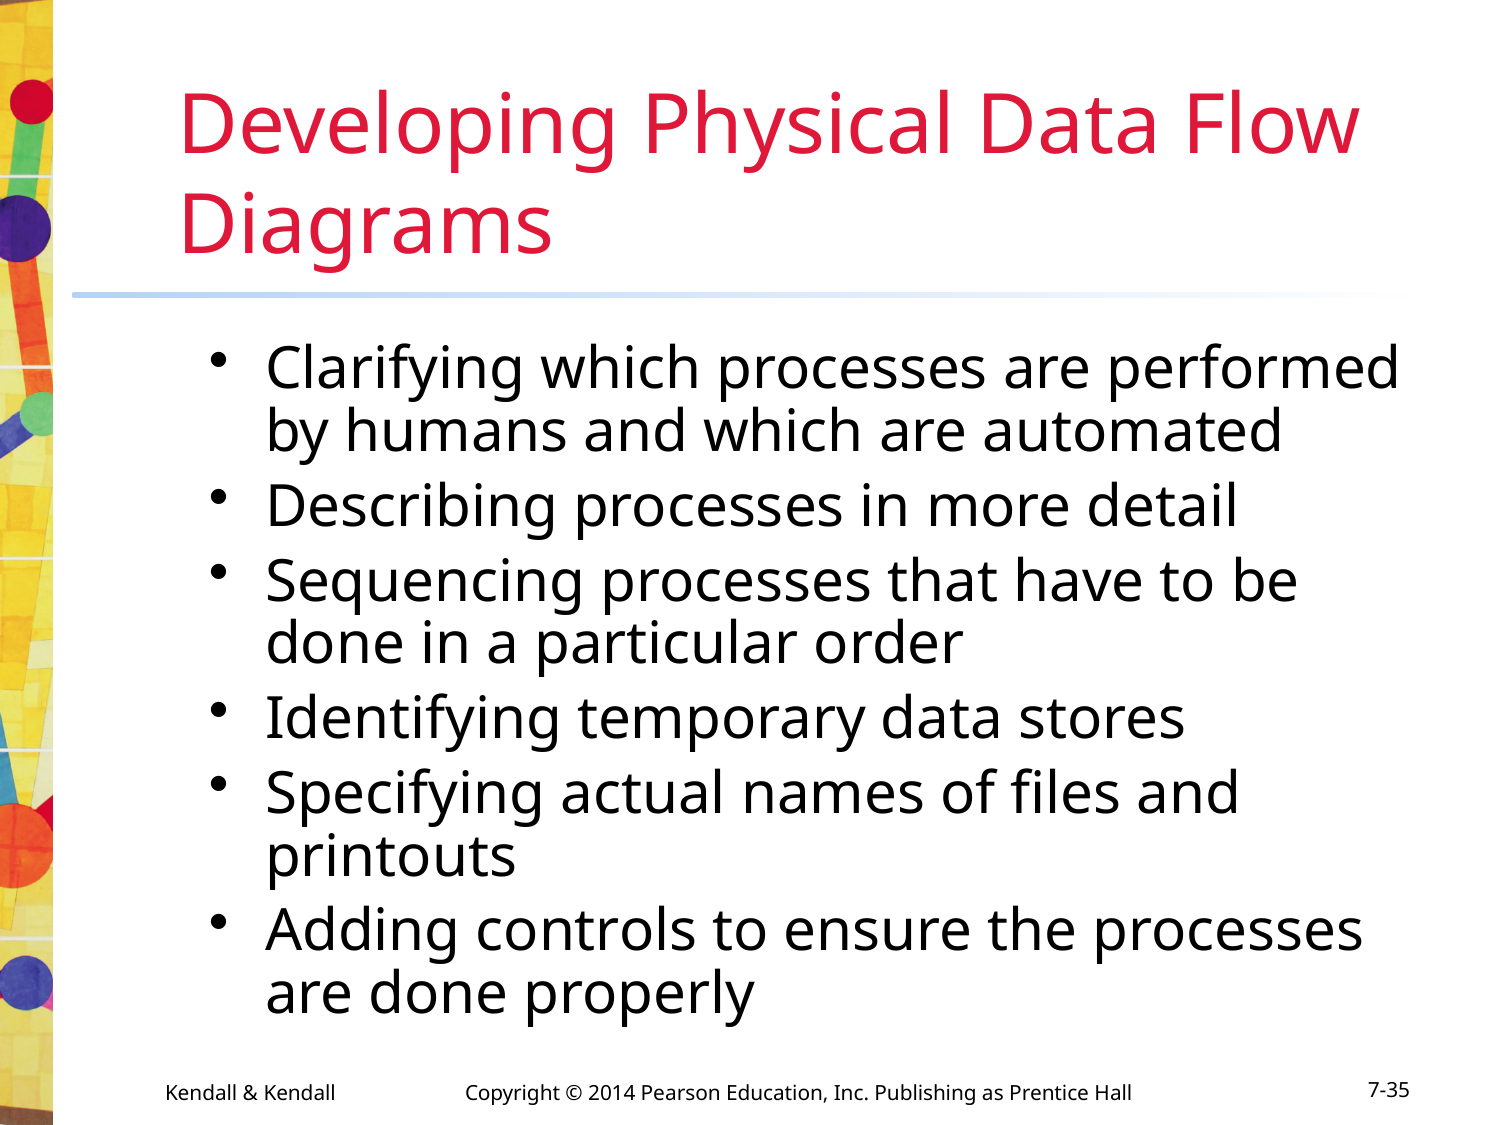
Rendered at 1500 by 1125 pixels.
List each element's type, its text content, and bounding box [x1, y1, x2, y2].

list Clarifying which processes are performed by humans and which are automated Describing processes in more detail Sequencing processes that have to be done in a particular order Identifying temporary data stores Specifying actual names of files and printouts Adding controls to ensure the processes are done properly [193, 330, 1470, 1007]
title Developing Physical Data Flow Diagrams [162, 62, 1455, 251]
picture [0, 0, 53, 1125]
slide_number 7-35 [1112, 1037, 1425, 1113]
slide_number Kendall & Kendall Copyright © 2014 Pearson Education, Inc. Publishing as Prentice Hall [150, 1037, 1112, 1113]
